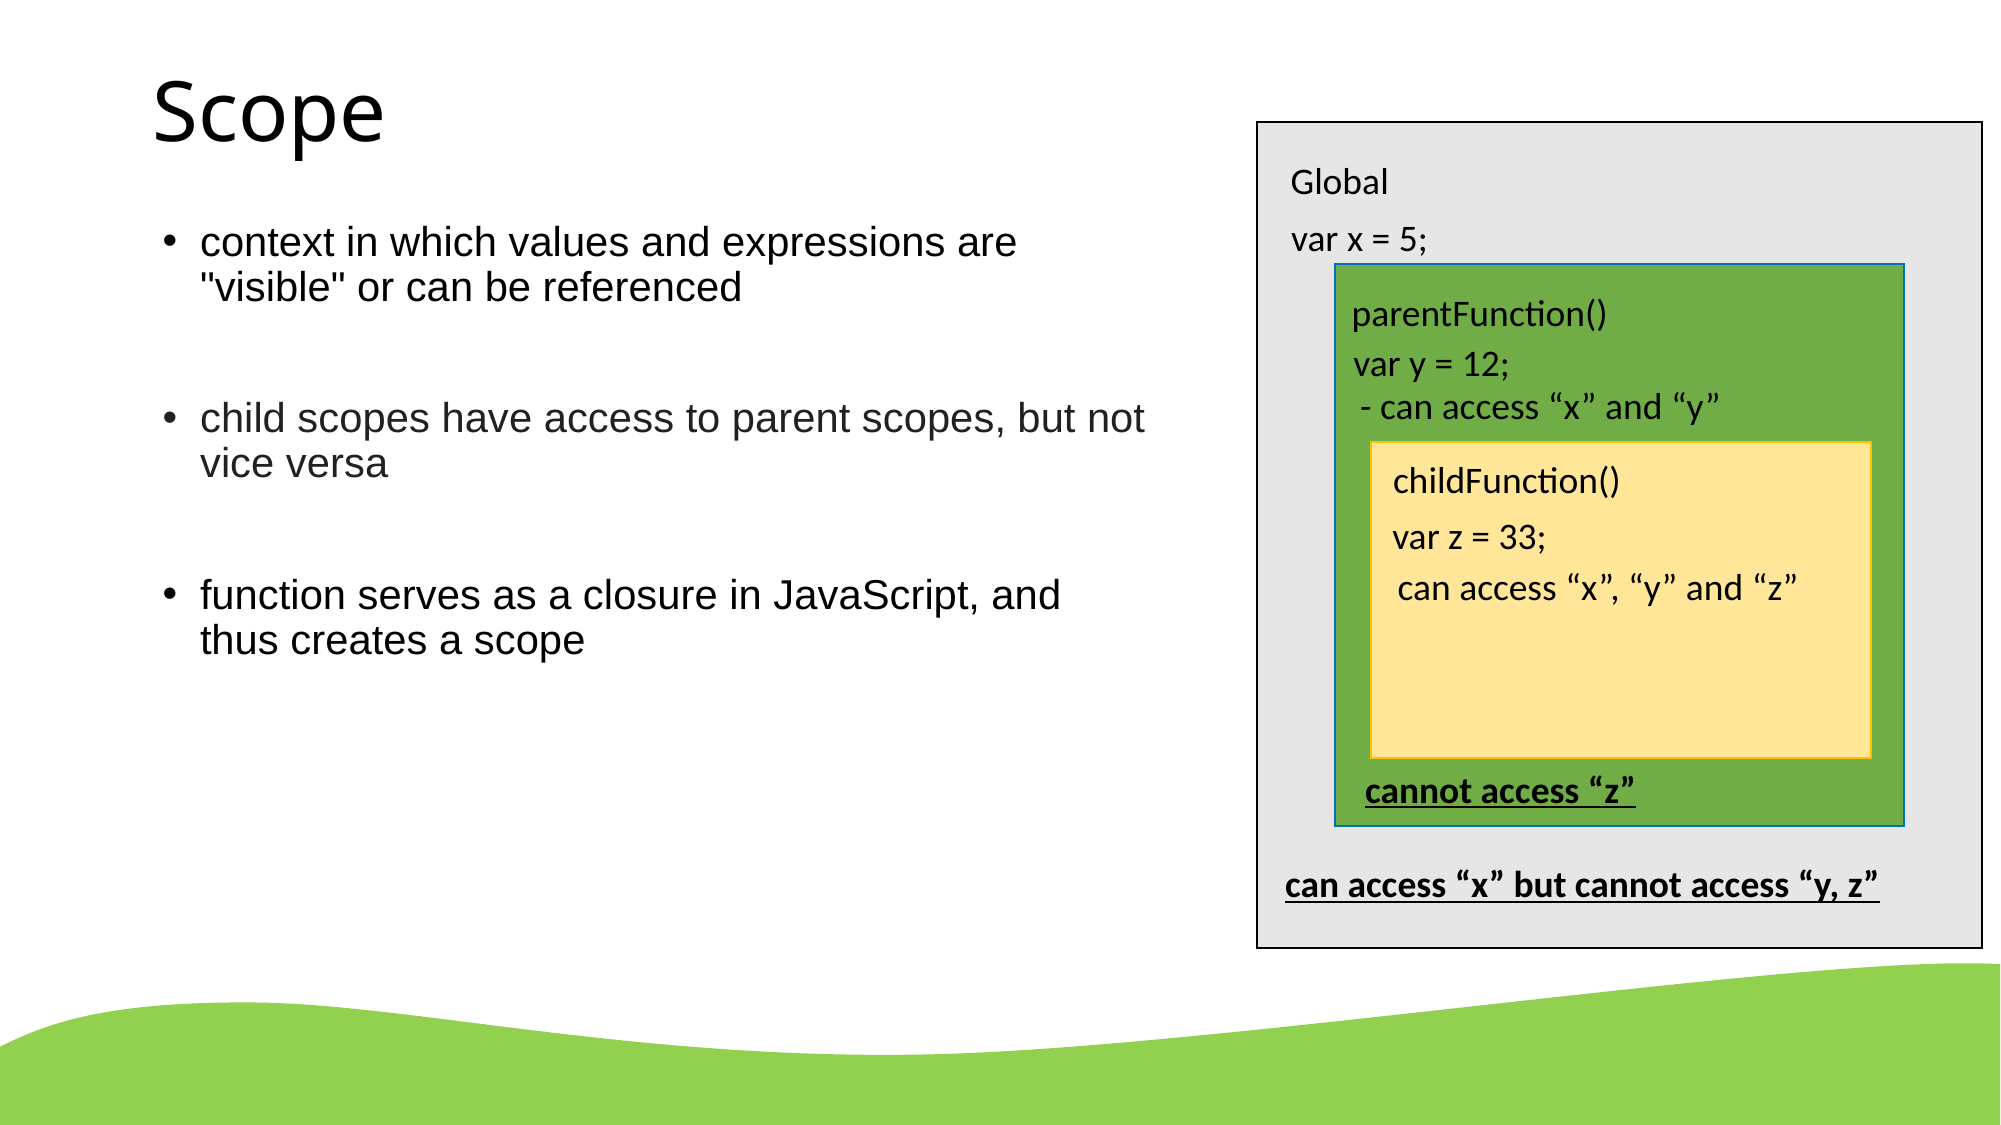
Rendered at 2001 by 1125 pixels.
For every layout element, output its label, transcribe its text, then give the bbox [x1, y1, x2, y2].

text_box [1334, 264, 1904, 827]
title Scope [137, 37, 1763, 193]
list context in which values and expressions are "visible" or can be referenced child scopes have access to parent scopes, but not vice versa function serves as a closure in JavaScript, and thus creates a scope [147, 212, 1163, 960]
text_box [1256, 122, 1982, 948]
